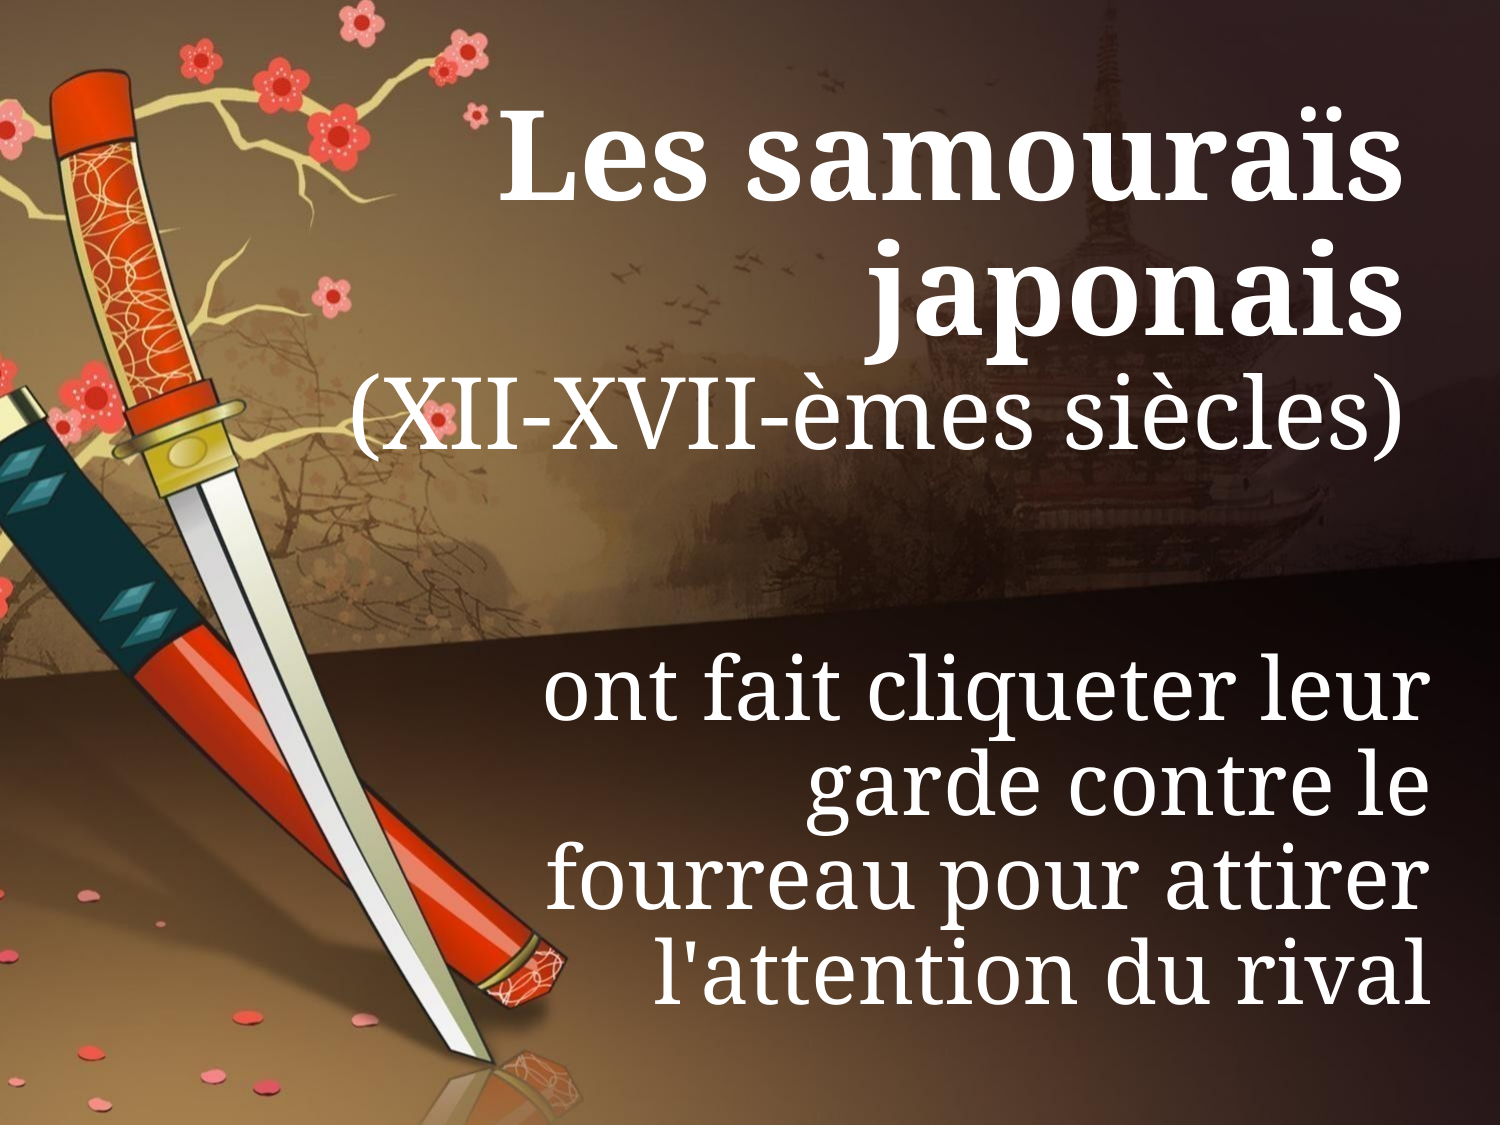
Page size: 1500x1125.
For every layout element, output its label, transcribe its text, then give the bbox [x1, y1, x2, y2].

picture [0, 0, 1500, 1125]
list ont fait cliqueter leur garde contre le fourreau pour attirer l'attention du rival [477, 637, 1447, 971]
title Les samouraïs japonais (XII-XVII-èmes siècles) [289, 195, 1422, 479]
